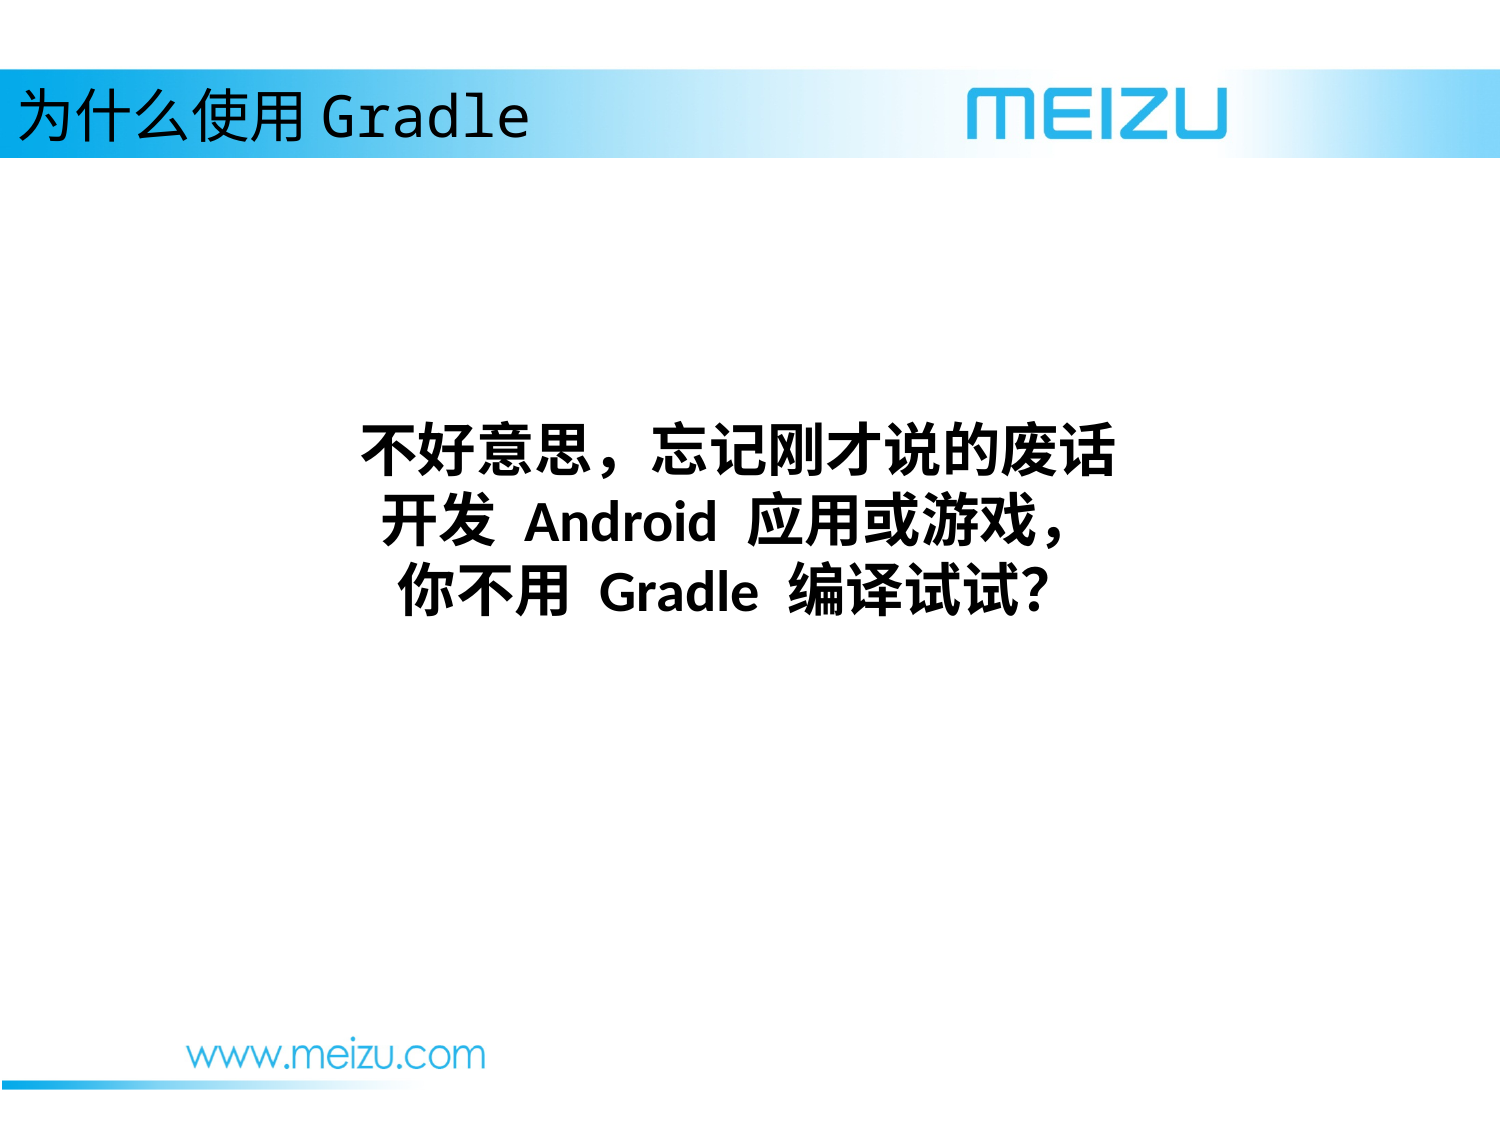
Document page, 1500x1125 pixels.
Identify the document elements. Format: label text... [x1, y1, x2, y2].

picture [0, 66, 1500, 158]
text_box 不好意思，忘记刚才说的废话 开发 Android 应用或游戏， 你不用 Gradle 编译试试？ [194, 406, 1282, 631]
picture [2, 1035, 1495, 1118]
text_box 为什么使用Gradle [1, 71, 747, 157]
